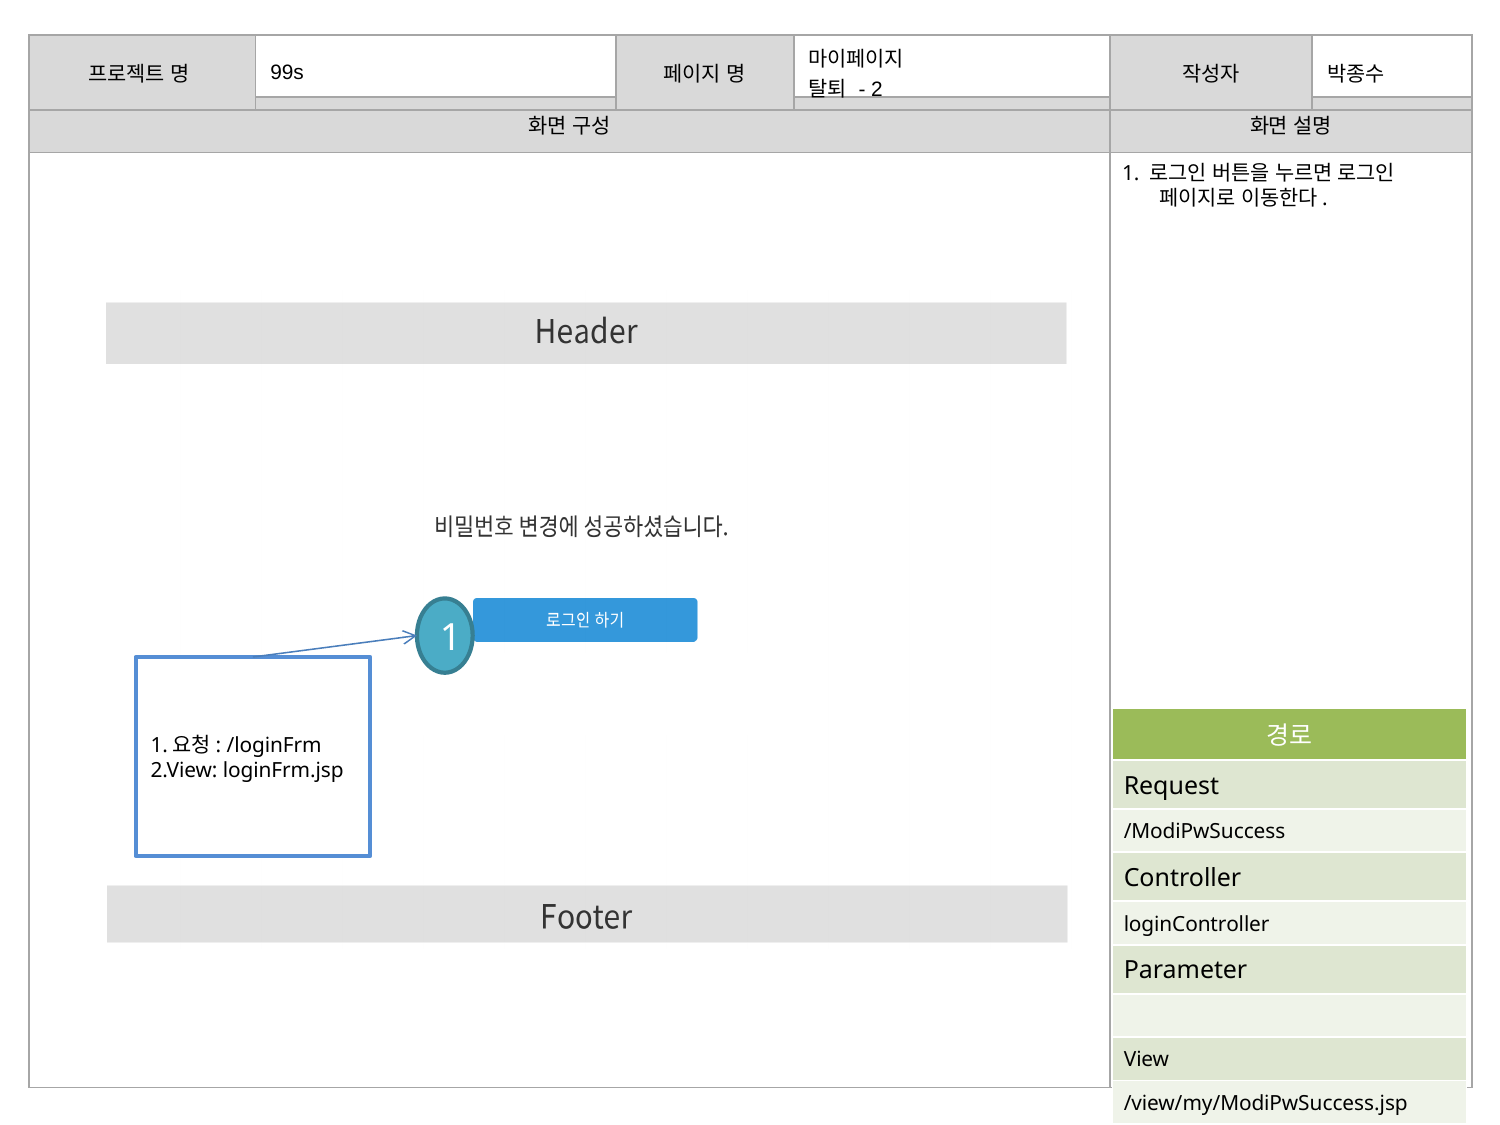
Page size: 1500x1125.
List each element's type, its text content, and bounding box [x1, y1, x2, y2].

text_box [324, 563, 346, 729]
table_header 프로젝트 명 [30, 36, 255, 109]
picture [100, 290, 1073, 949]
table_cell [1111, 285, 1471, 1087]
table_cell [30, 153, 1109, 1087]
table_cell Controller [1113, 853, 1466, 900]
table_header 경로 [1113, 709, 1466, 759]
table_cell Parameter [1113, 946, 1466, 993]
table_cell /view/my/ModiPwSuccess.jsp [1113, 1081, 1466, 1123]
table_header 페이지 명 [617, 36, 793, 109]
table_cell View [1113, 1038, 1466, 1080]
table_header 박종수 [1313, 36, 1471, 109]
table_cell [1113, 995, 1466, 1036]
table_cell Request [1113, 761, 1466, 808]
table_cell loginController [1113, 902, 1466, 944]
table_header 작성자 [1111, 36, 1311, 109]
table_header 99s [256, 36, 615, 109]
table_header 마이페이지 탈퇴 - 2 [795, 36, 1109, 109]
table_cell /ModiPwSuccess [1113, 810, 1466, 851]
text_box 1. 로그인 버튼을 누르면 로그인 페이지로 이동한다. [1107, 152, 1475, 285]
table_header 화면 구성 [30, 111, 1109, 152]
table_header 화면 설명 [1111, 111, 1471, 152]
